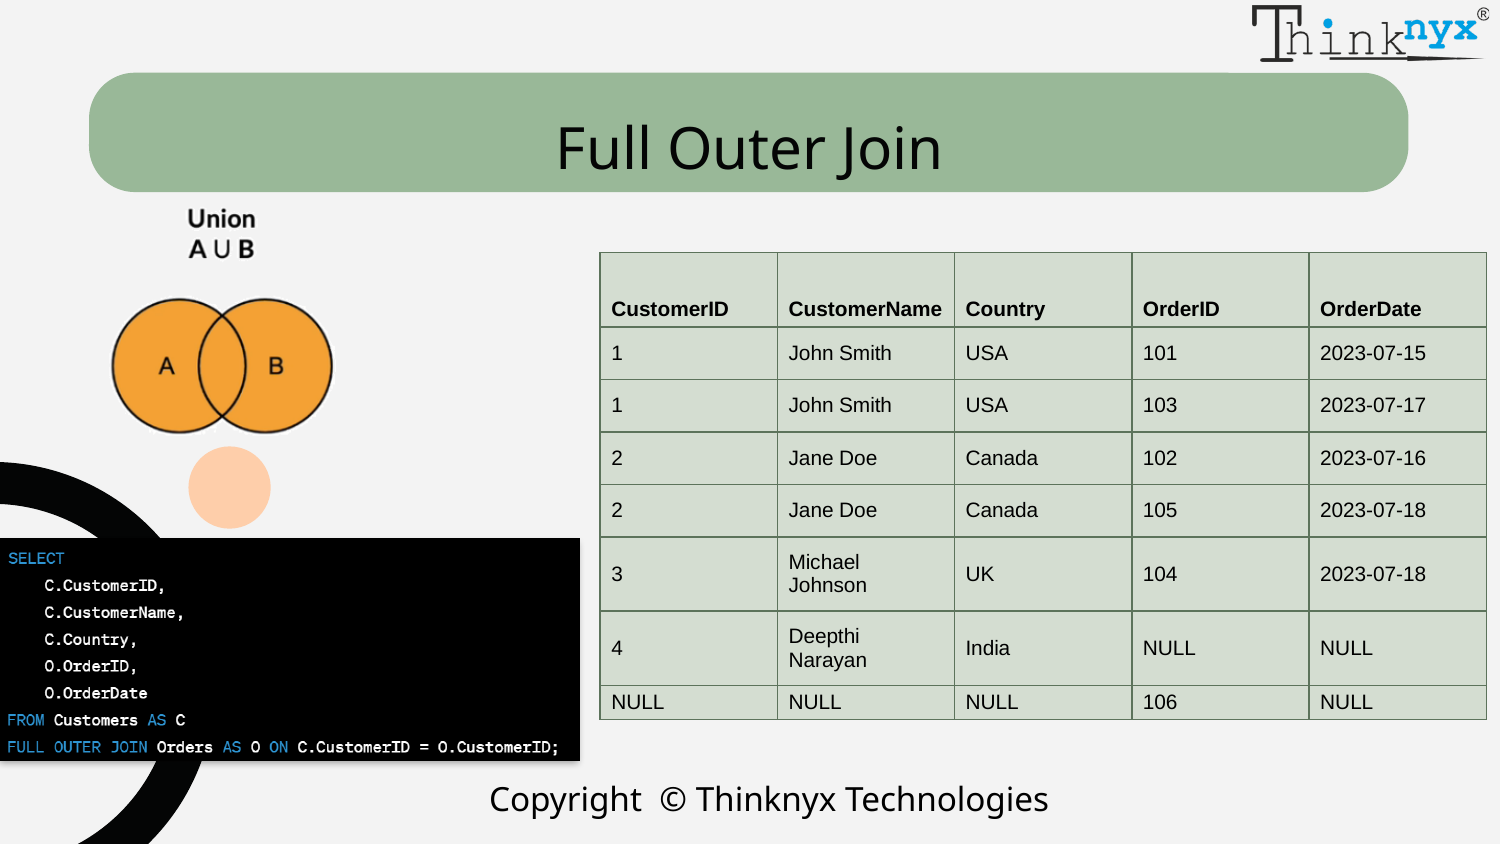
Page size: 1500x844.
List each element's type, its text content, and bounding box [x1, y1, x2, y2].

table_cell 102 [1133, 433, 1308, 484]
table_cell Michael Johnson [778, 538, 954, 610]
table_cell 2 [601, 433, 777, 484]
table_cell 106 [1133, 686, 1308, 719]
table_cell NULL [955, 686, 1131, 719]
table_header CustomerName [778, 253, 954, 326]
table_cell 1 [601, 380, 777, 431]
table_cell Canada [955, 485, 1131, 536]
table_cell 2023-07-15 [1310, 328, 1486, 379]
title Full Outer Join [116, 100, 1383, 172]
table_cell NULL [601, 686, 777, 719]
table_cell John Smith [778, 328, 954, 379]
table_cell 104 [1133, 538, 1308, 610]
table_cell Jane Doe [778, 433, 954, 484]
table_header OrderID [1133, 253, 1308, 326]
table_header OrderDate [1310, 253, 1486, 326]
table_header Country [955, 253, 1131, 326]
table_cell 2023-07-16 [1310, 433, 1486, 484]
table_cell 105 [1133, 485, 1308, 536]
table_cell 2023-07-17 [1310, 380, 1486, 431]
table_header CustomerID [601, 253, 777, 326]
table_cell NULL [1310, 686, 1486, 719]
table_cell NULL [1310, 612, 1486, 685]
table_cell 2023-07-18 [1310, 538, 1486, 610]
table_cell India [955, 612, 1131, 685]
table_cell USA [955, 380, 1131, 431]
table_cell 1 [601, 328, 777, 379]
table_cell Deepthi Narayan [778, 612, 954, 685]
table_cell NULL [778, 686, 954, 719]
table_cell UK [955, 538, 1131, 610]
table_cell NULL [1133, 612, 1308, 685]
table_cell 3 [601, 538, 777, 610]
picture [0, 538, 581, 761]
table_cell 2023-07-18 [1310, 485, 1486, 536]
picture [1252, 5, 1490, 62]
table_cell 103 [1133, 380, 1308, 431]
picture [101, 186, 384, 442]
table_cell Jane Doe [778, 485, 954, 536]
table_cell Canada [955, 433, 1131, 484]
table_cell John Smith [778, 380, 954, 431]
table_cell 2 [601, 485, 777, 536]
table_cell 101 [1133, 328, 1308, 379]
text_box [188, 450, 271, 529]
table_cell USA [955, 328, 1131, 379]
table_cell 4 [601, 612, 777, 685]
